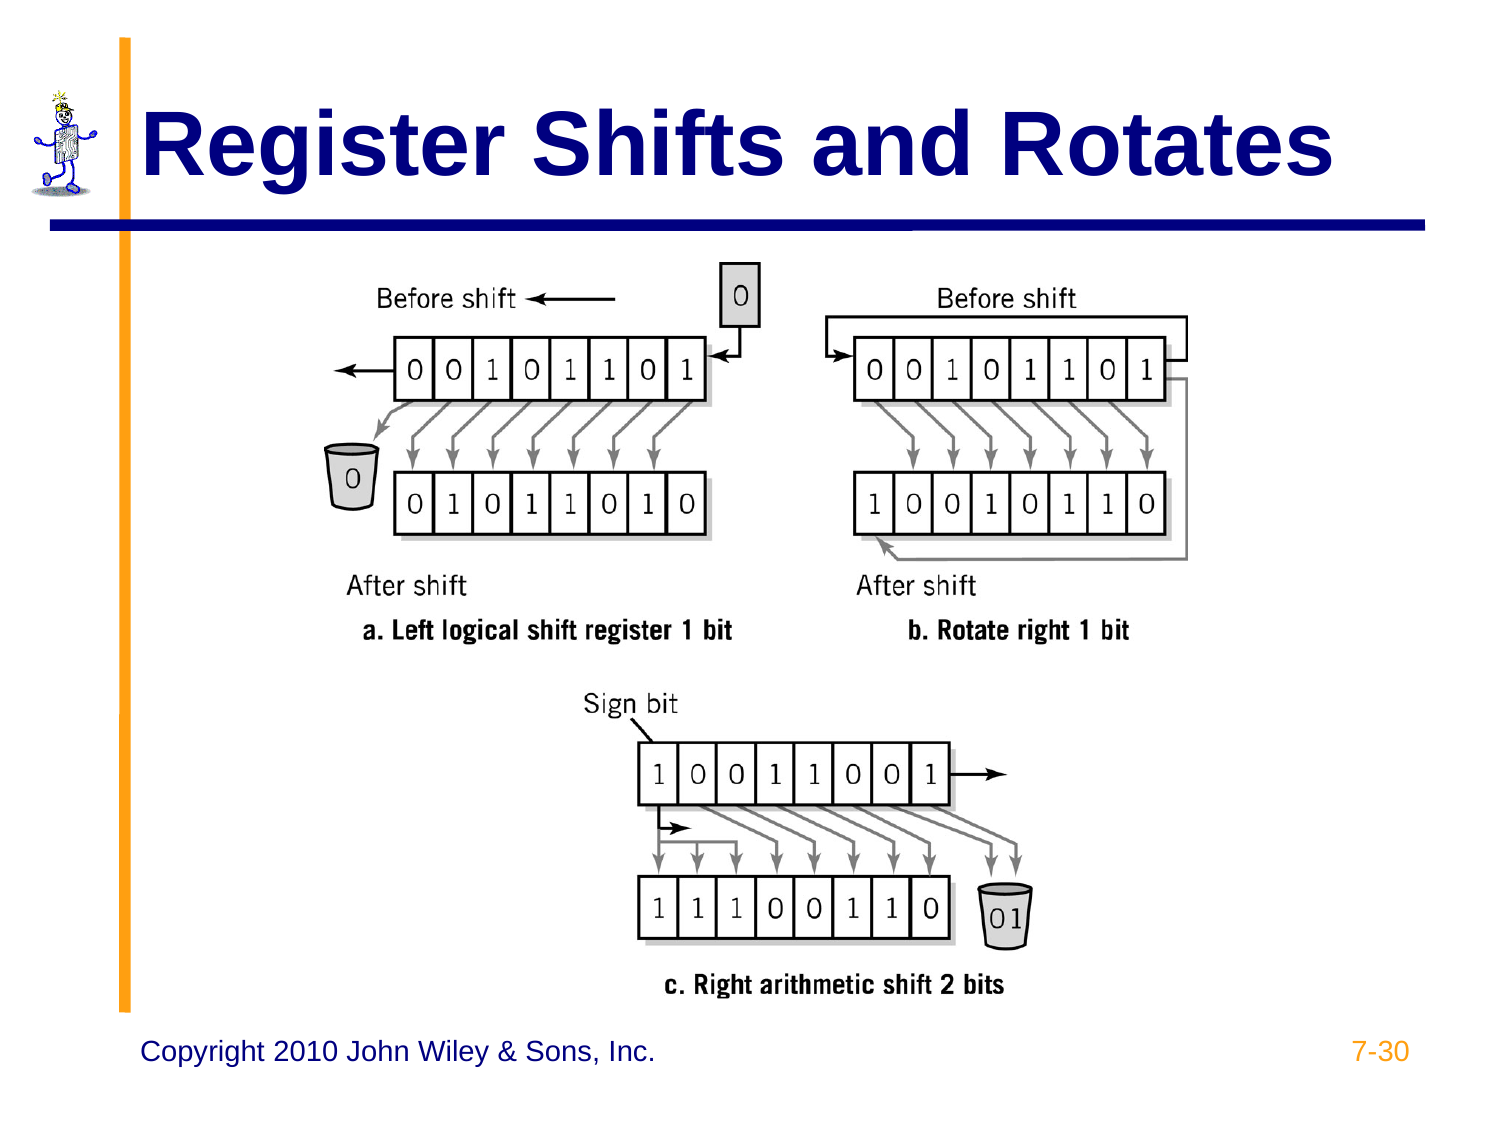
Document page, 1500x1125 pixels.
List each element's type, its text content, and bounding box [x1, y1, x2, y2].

picture [24, 87, 105, 204]
picture [324, 262, 1188, 999]
slide_number 7-30 [1074, 1024, 1426, 1103]
title Register Shifts and Rotates [124, 44, 1426, 233]
footer Copyright 2010 John Wiley & Sons, Inc. [124, 1024, 676, 1104]
